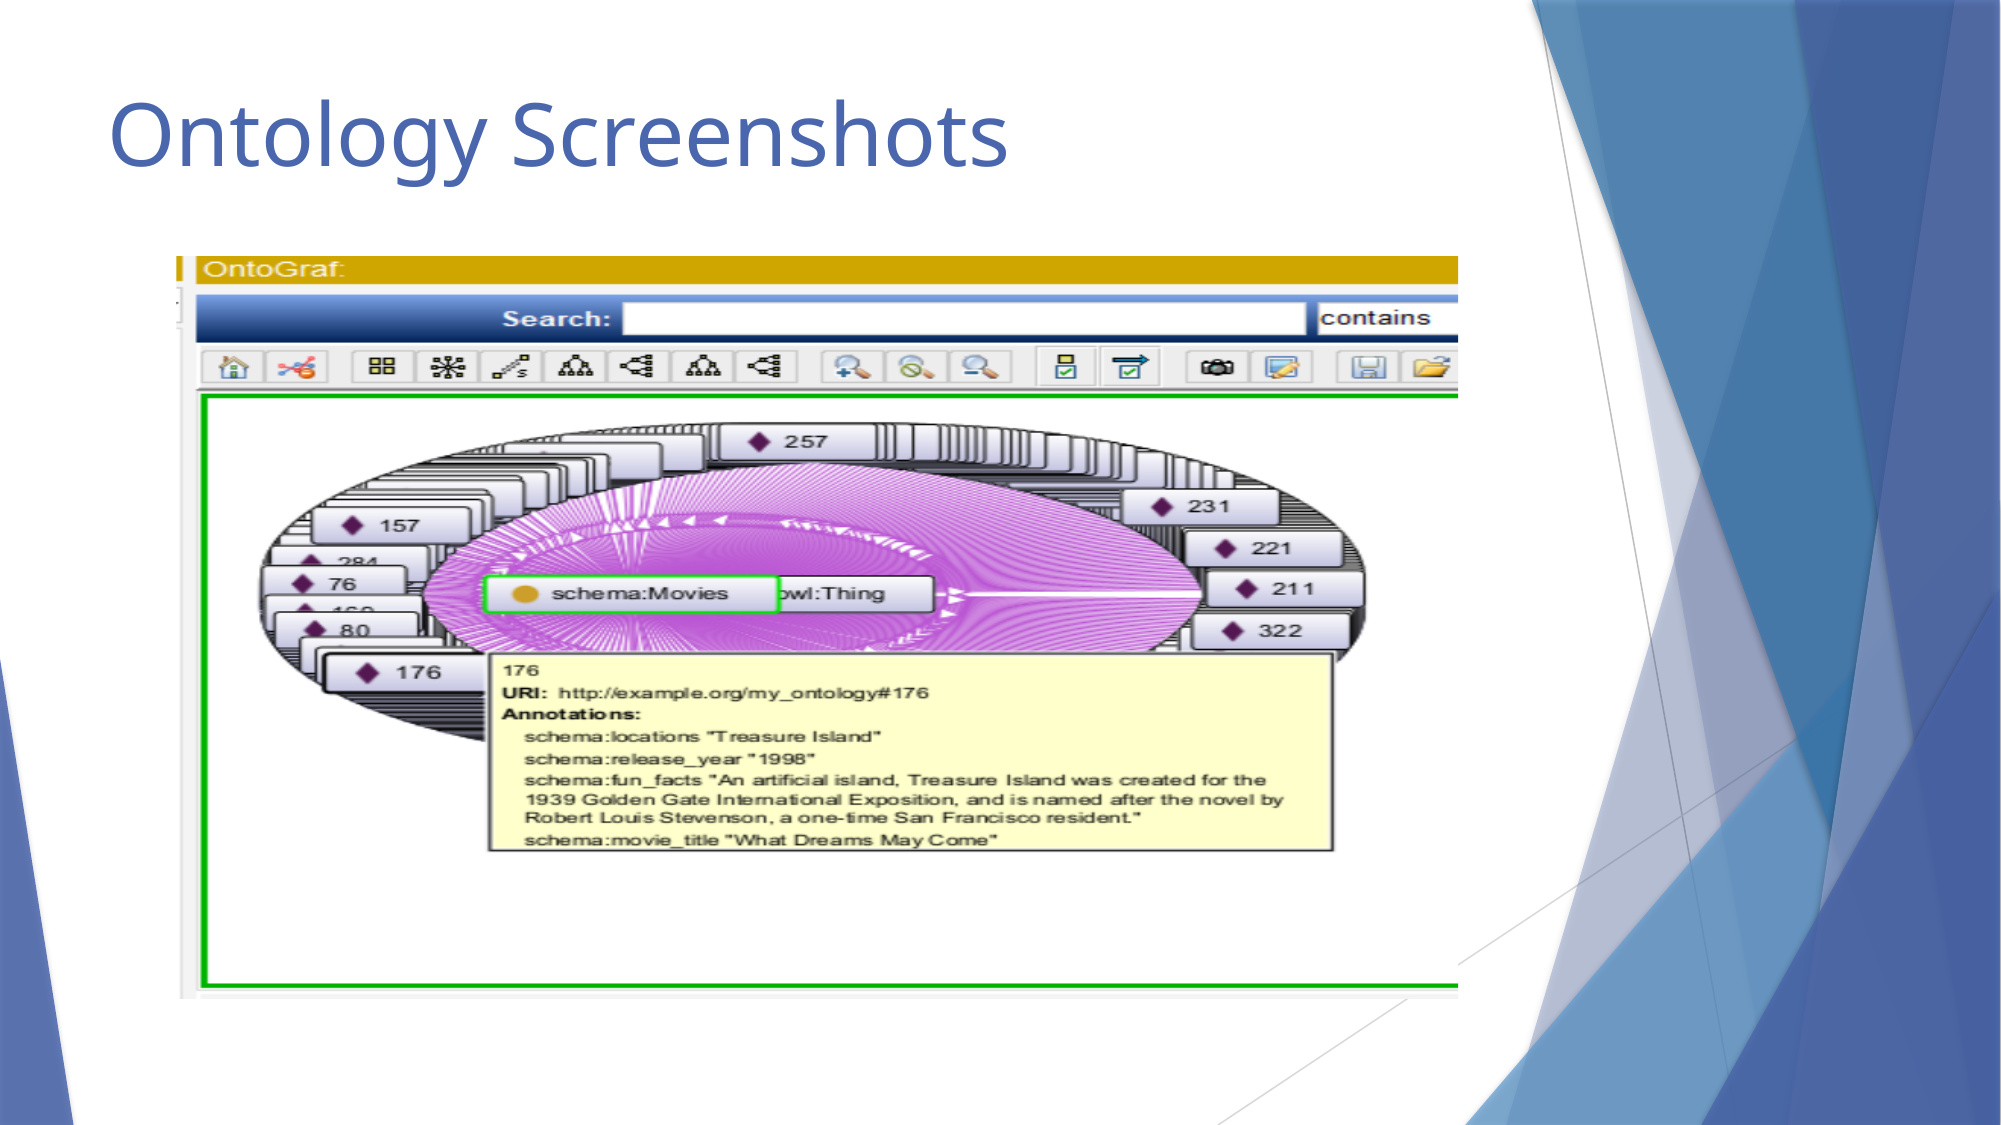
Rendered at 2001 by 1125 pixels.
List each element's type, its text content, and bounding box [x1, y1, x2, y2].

title Ontology Screenshots [69, 0, 1026, 192]
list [175, 255, 1459, 1000]
